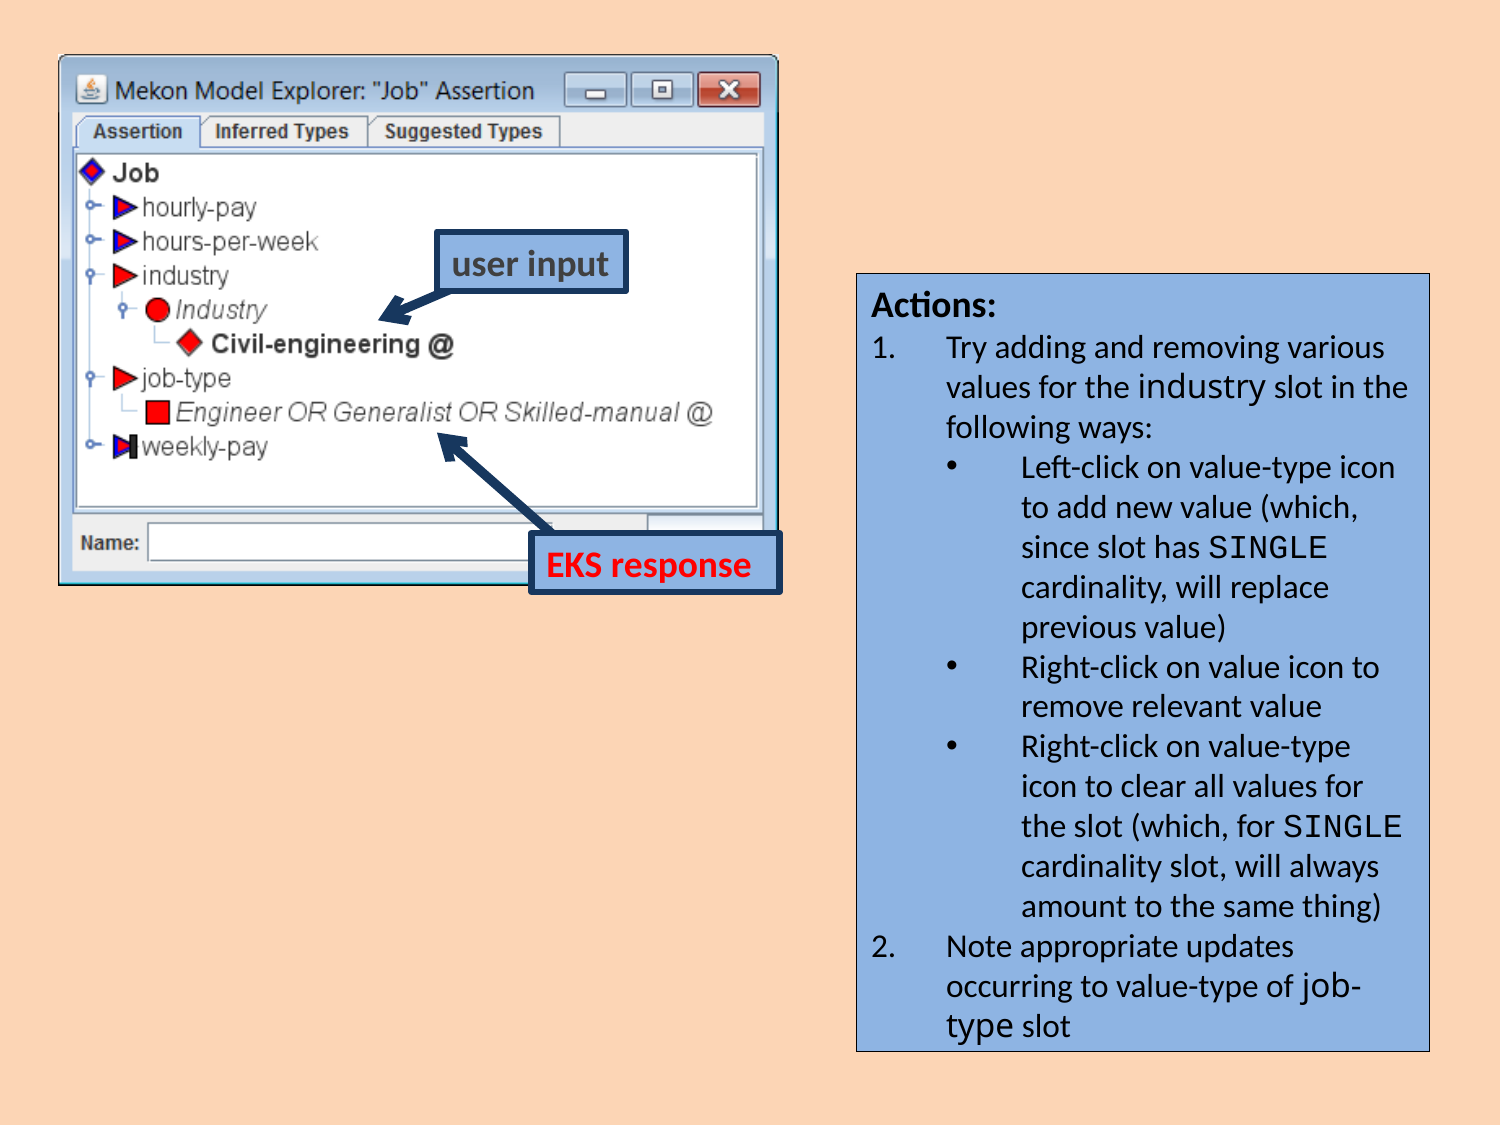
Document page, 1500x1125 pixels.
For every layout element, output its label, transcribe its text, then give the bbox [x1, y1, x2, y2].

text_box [377, 284, 461, 321]
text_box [436, 432, 585, 563]
text_box Actions: Try adding and removing various values for the industry slot in the following ways: Left-click on value-type icon to add new value (which, since slot has SINGLE cardinality, will replace previous value) Right-click on value icon to remove relevant value Right-click on value-type icon to clear all values for the slot (which, for SINGLE cardinality slot, will always amount to the same thing) Note appropriate updates occurring to value-type of job-type slot [856, 273, 1430, 1052]
picture [58, 54, 780, 587]
